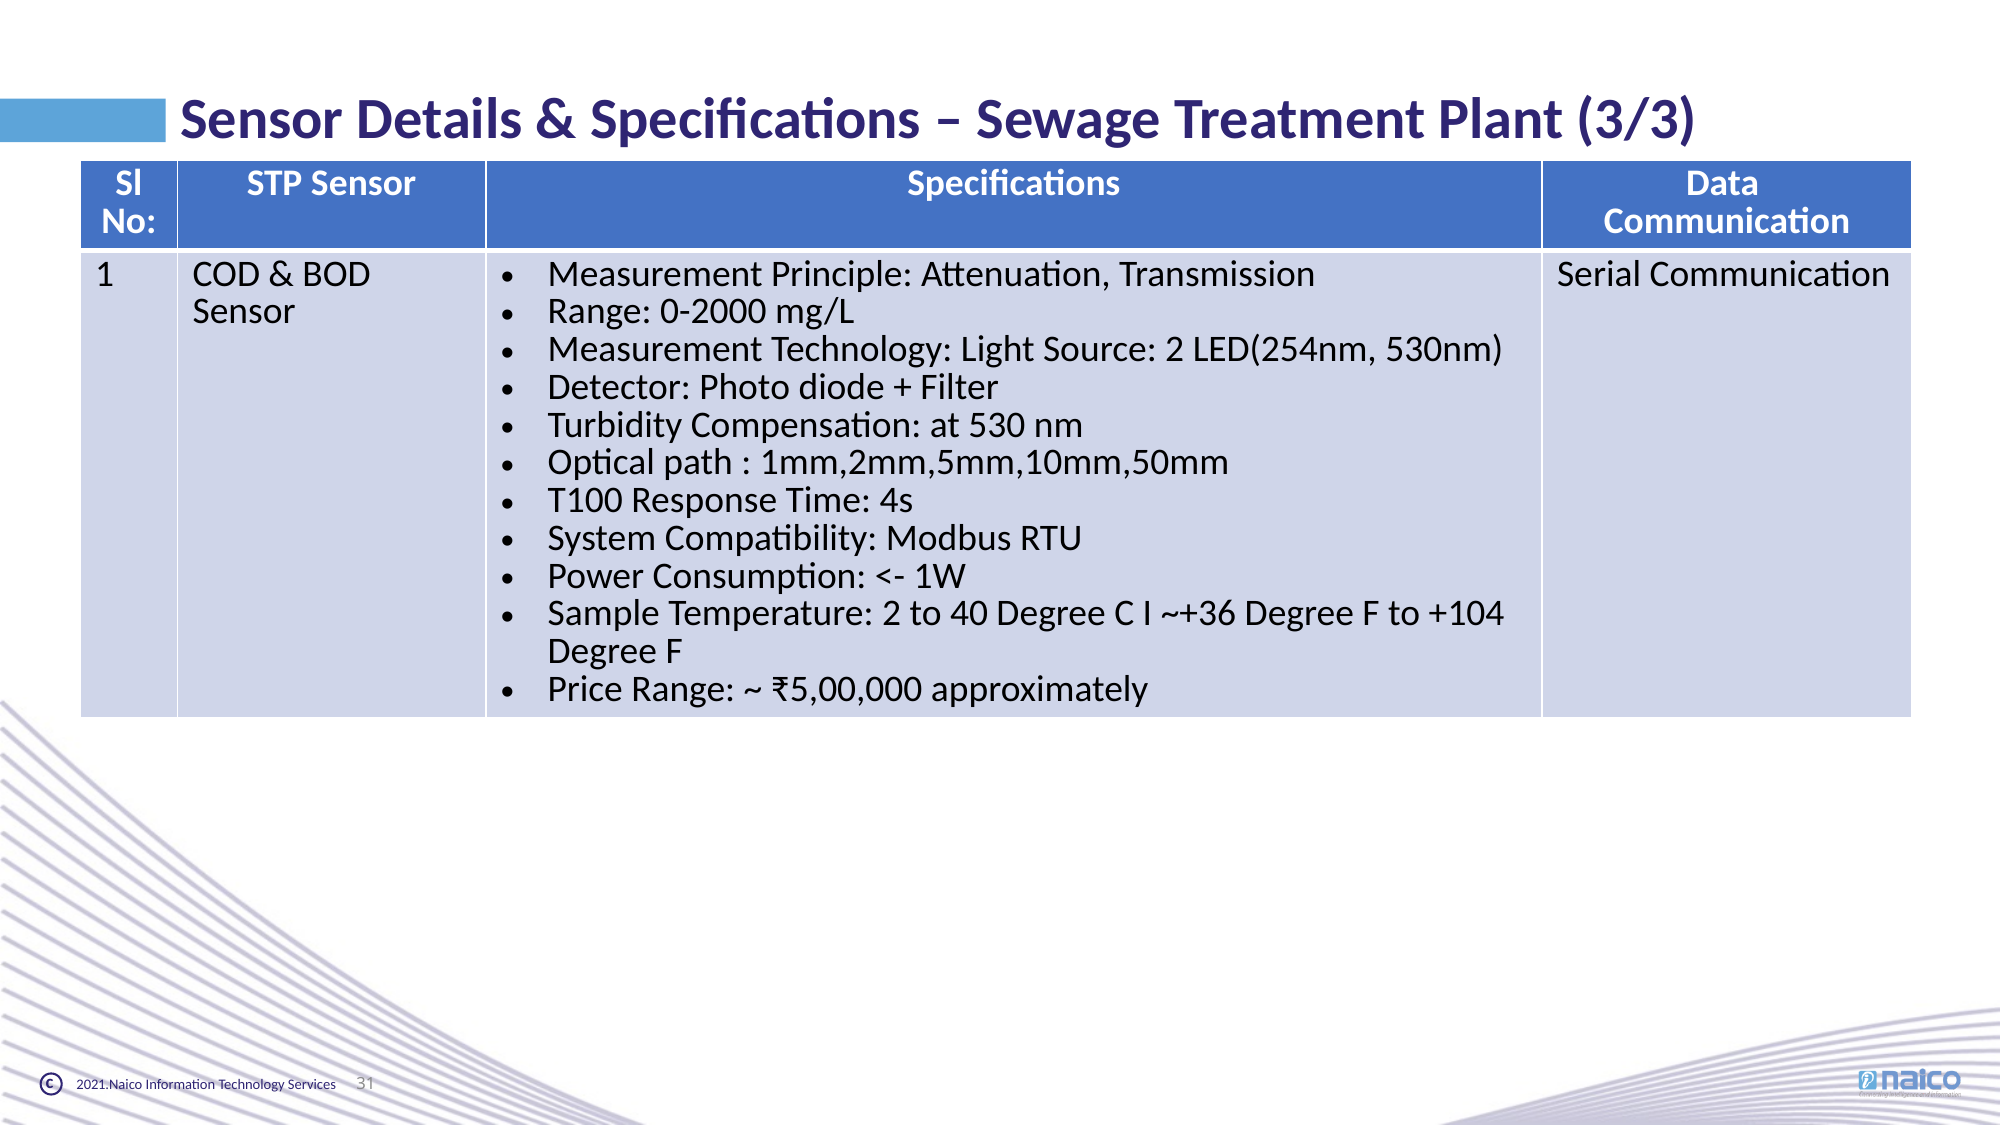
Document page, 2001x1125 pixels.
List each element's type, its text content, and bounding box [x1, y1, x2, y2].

text_box Sensor Details & Specifications – Sewage Treatment Plant (3/3) [165, 80, 1891, 159]
table_header Data Communication [1543, 161, 1911, 248]
picture [0, 697, 2000, 1125]
table_header STP Sensor [178, 161, 485, 248]
table_cell COD & BOD Sensor [178, 253, 485, 717]
table_cell Measurement Principle: Attenuation, Transmission Range: 0-2000 mg/L Measurement Technology: Light Source: 2 LED(254nm, 530nm) Detector: Photo diode + Filter Turbidity Compensation: at 530 nm Optical path : 1mm,2mm,5mm,10mm,50mm T100 Response Time: 4s System Compatibility: Modbus RTU Power Consumption: <- 1W Sample Temperature: 2 to 40 Degree C I ~+36 Degree F to +104 Degree F Price Range: ~ ₹5,00,000 approximately [487, 253, 1541, 717]
table_cell 1 [81, 253, 177, 717]
table_cell Serial Communication [1543, 253, 1911, 717]
table_header Sl No: [81, 161, 177, 248]
table_header Specifications [487, 161, 1541, 248]
